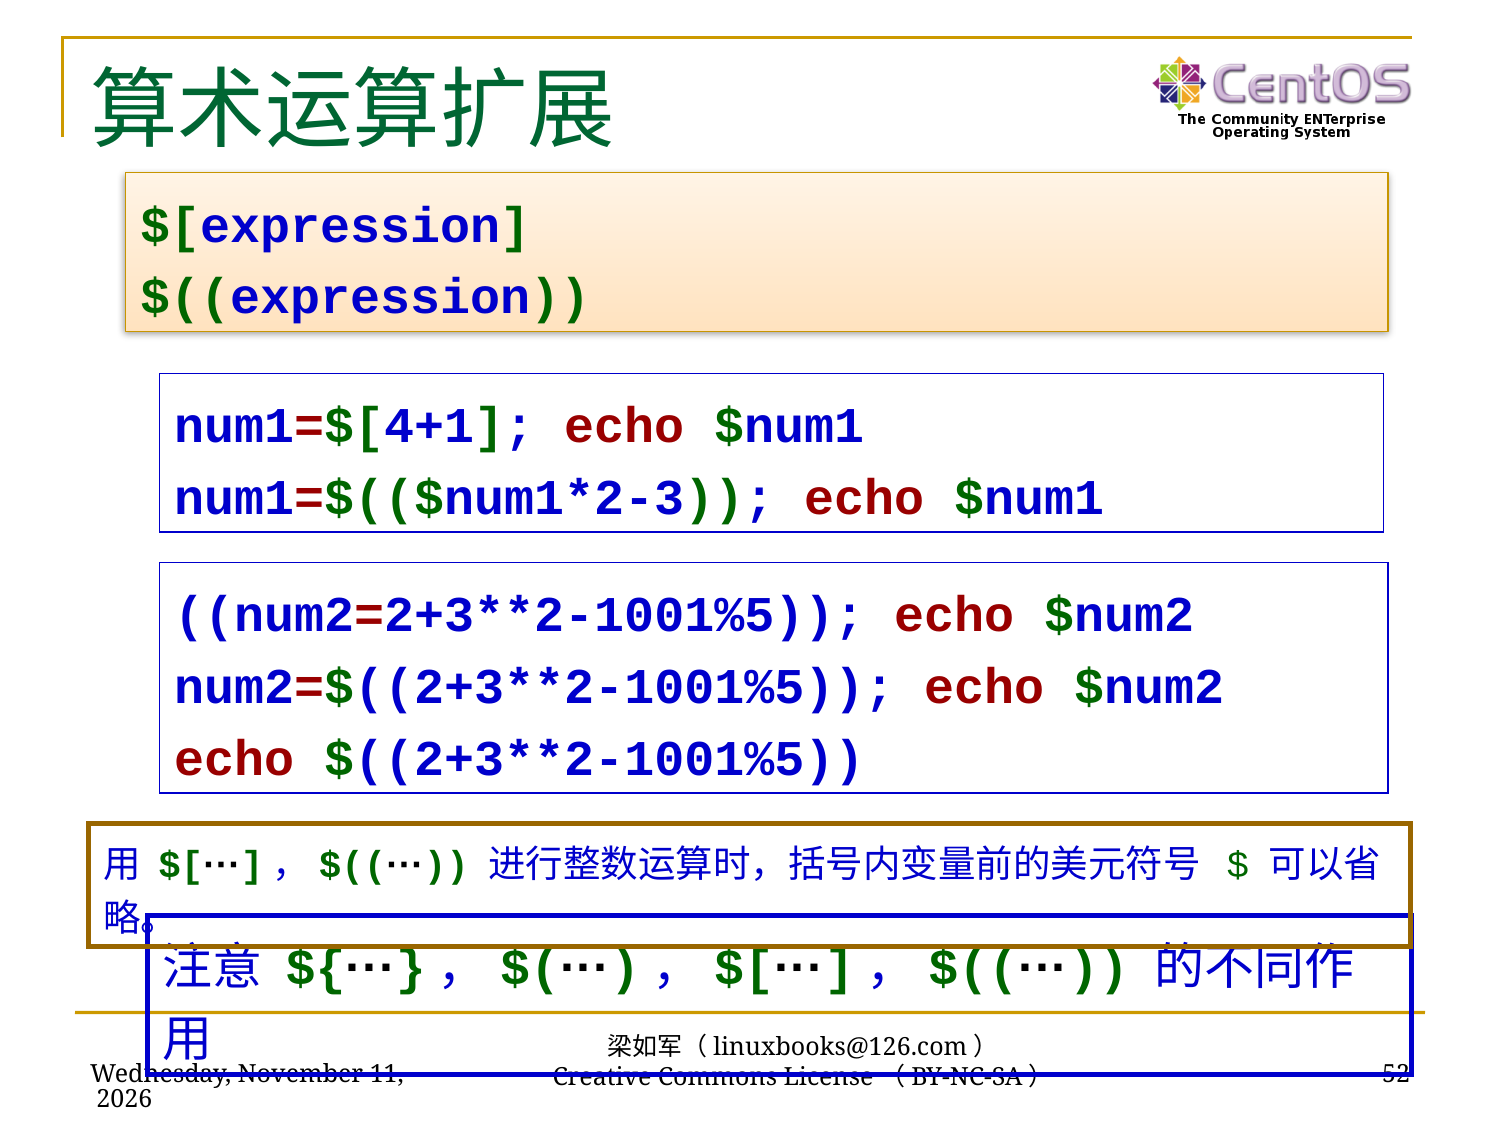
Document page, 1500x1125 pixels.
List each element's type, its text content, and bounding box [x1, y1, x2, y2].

title 算术运算扩展 [74, 45, 1426, 233]
text_box 用 $[···]，$((···)) 进行整数运算时，括号内变量前的美元符号 $ 可以省略。 [88, 823, 1411, 947]
text_box num1=$[4+1]; echo $num1 num1=$(($num1*2-3)); echo $num1 [159, 373, 1384, 533]
text_box ((num2=2+3**2-1001%5)); echo $num2 num2=$((2+3**2-1001%5)); echo $num2 echo $((2+3**2-1001%5)) [159, 562, 1388, 794]
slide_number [74, 1023, 426, 1100]
footer 梁如军（linuxbooks@126.com） Creative Commons License（BY-NC-SA） [359, 1075, 1074, 1099]
slide_number 52 [1074, 1023, 1426, 1100]
text_box $[expression] $((expression)) [125, 172, 1389, 332]
text_box 注意 ${···}，$(···)，$[···]，$((···)) 的不同作用 [147, 915, 1412, 1075]
